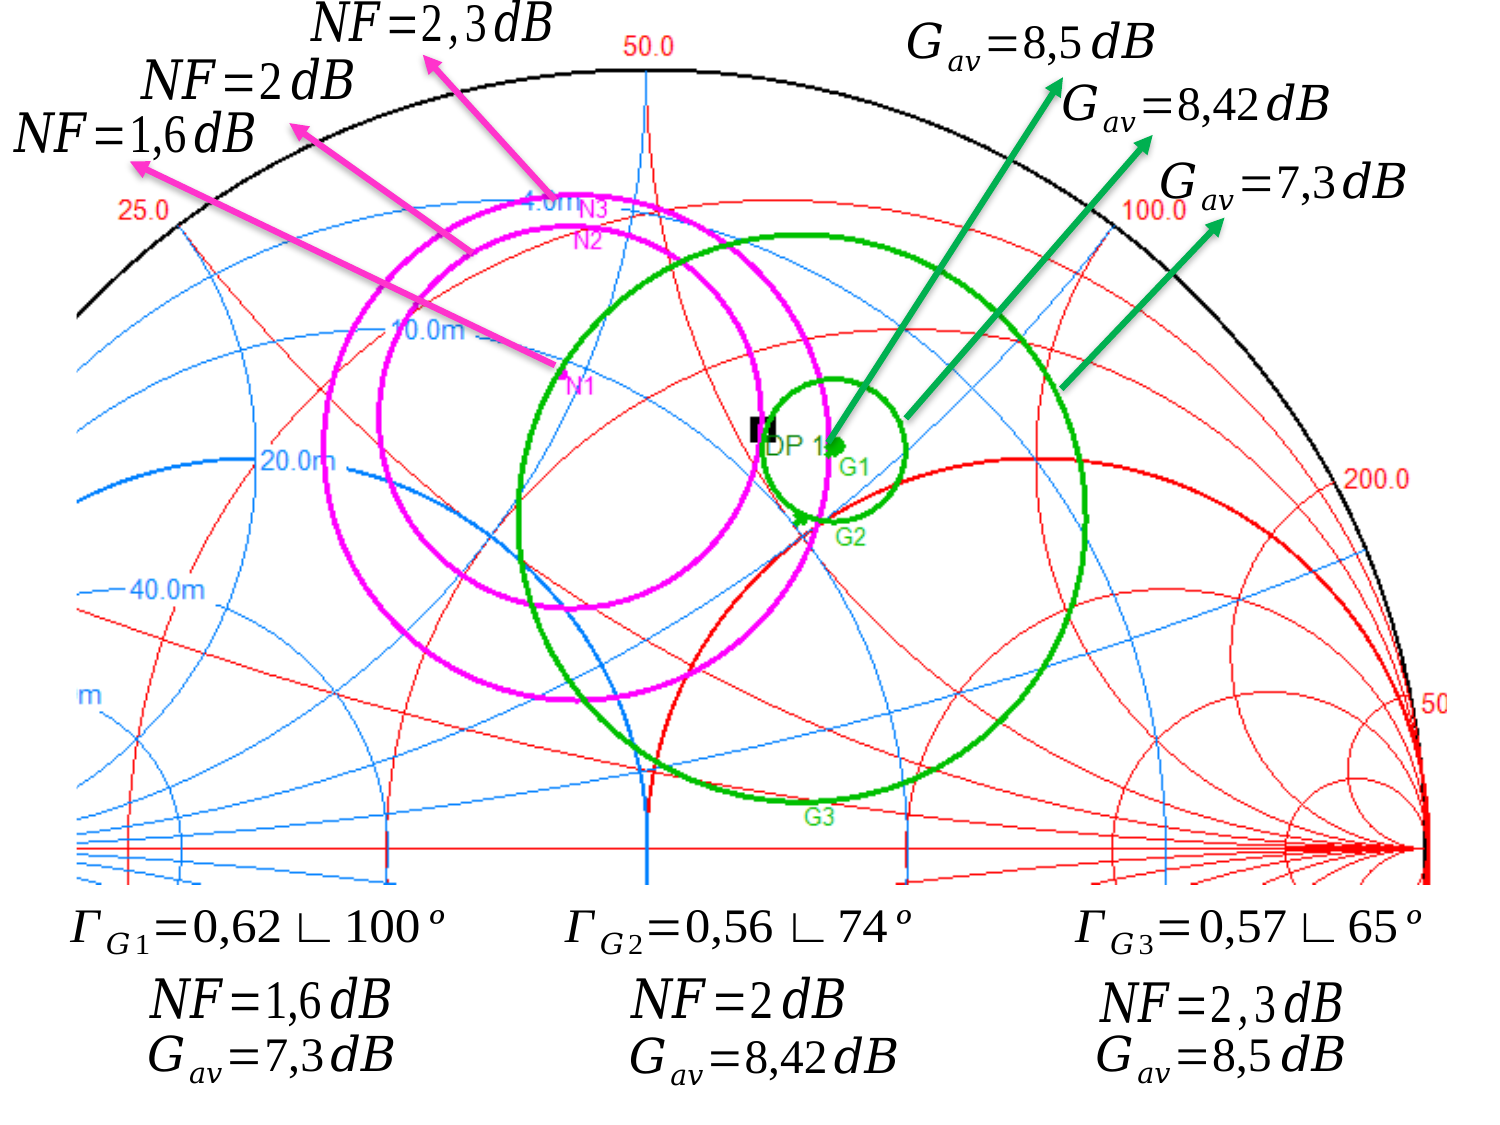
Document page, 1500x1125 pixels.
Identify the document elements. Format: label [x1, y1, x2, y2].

text_box [422, 54, 556, 161]
text_box [827, 77, 1064, 443]
text_box [288, 122, 473, 159]
text_box [129, 161, 556, 366]
text_box [1061, 217, 1225, 390]
text_box [905, 134, 1153, 419]
picture [76, 23, 1448, 886]
